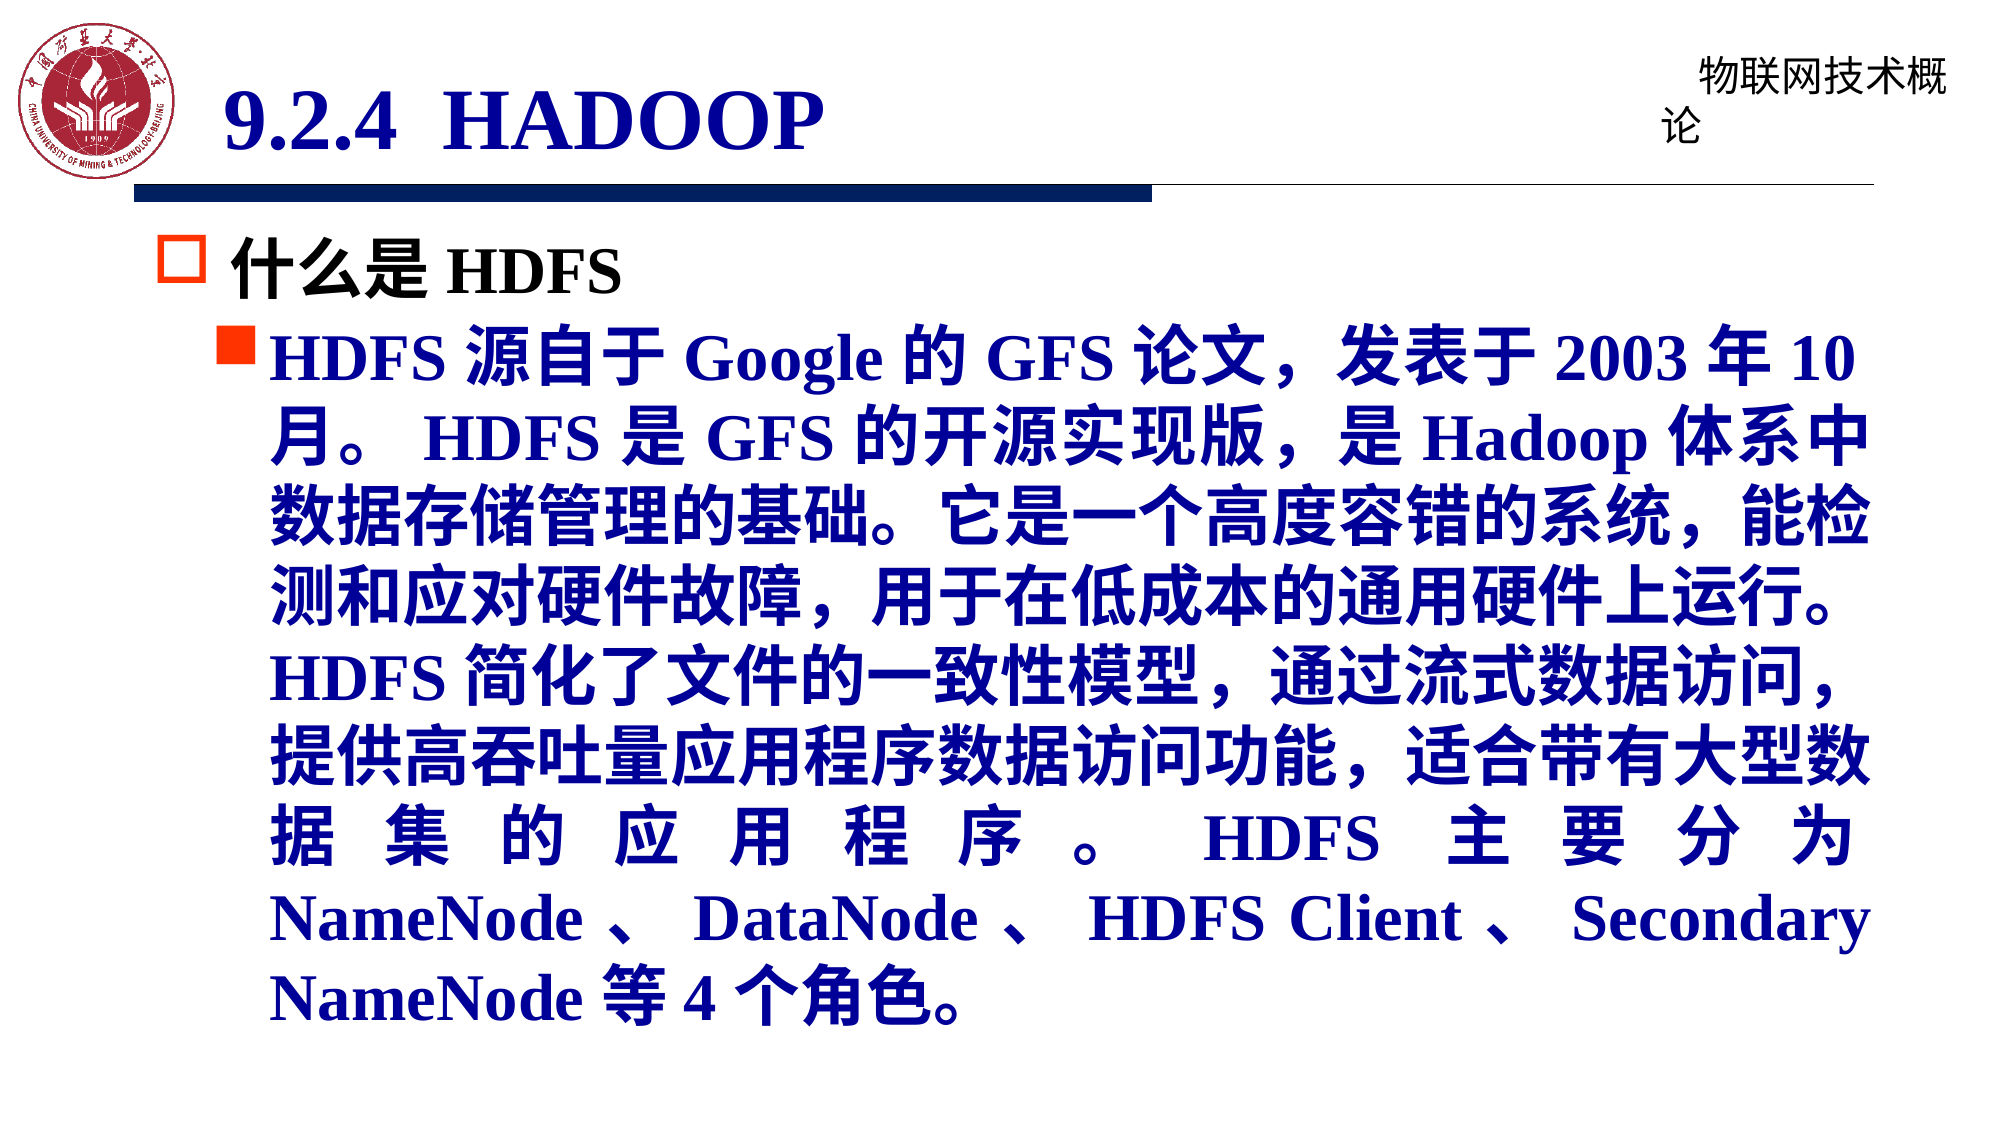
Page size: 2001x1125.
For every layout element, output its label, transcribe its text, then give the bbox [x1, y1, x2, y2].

title 9.2.4 HADOOP [208, 54, 1686, 161]
list 什么是HDFS HDFS源自于Google的GFS论文，发表于2003年10月。HDFS是GFS的开源实现版，是Hadoop体系中数据存储管理的基础。它是一个高度容错的系统，能检测和应对硬件故障，用于在低成本的通用硬件上运行。HDFS简化了文件的一致性模型，通过流式数据访问，提供高吞吐量应用程序数据访问功能，适合带有大型数据集的应用程序。HDFS主要分为NameNode、DataNode、HDFS Client、Secondary NameNode等4个角色。 [137, 219, 1888, 1083]
picture [0, 0, 197, 197]
